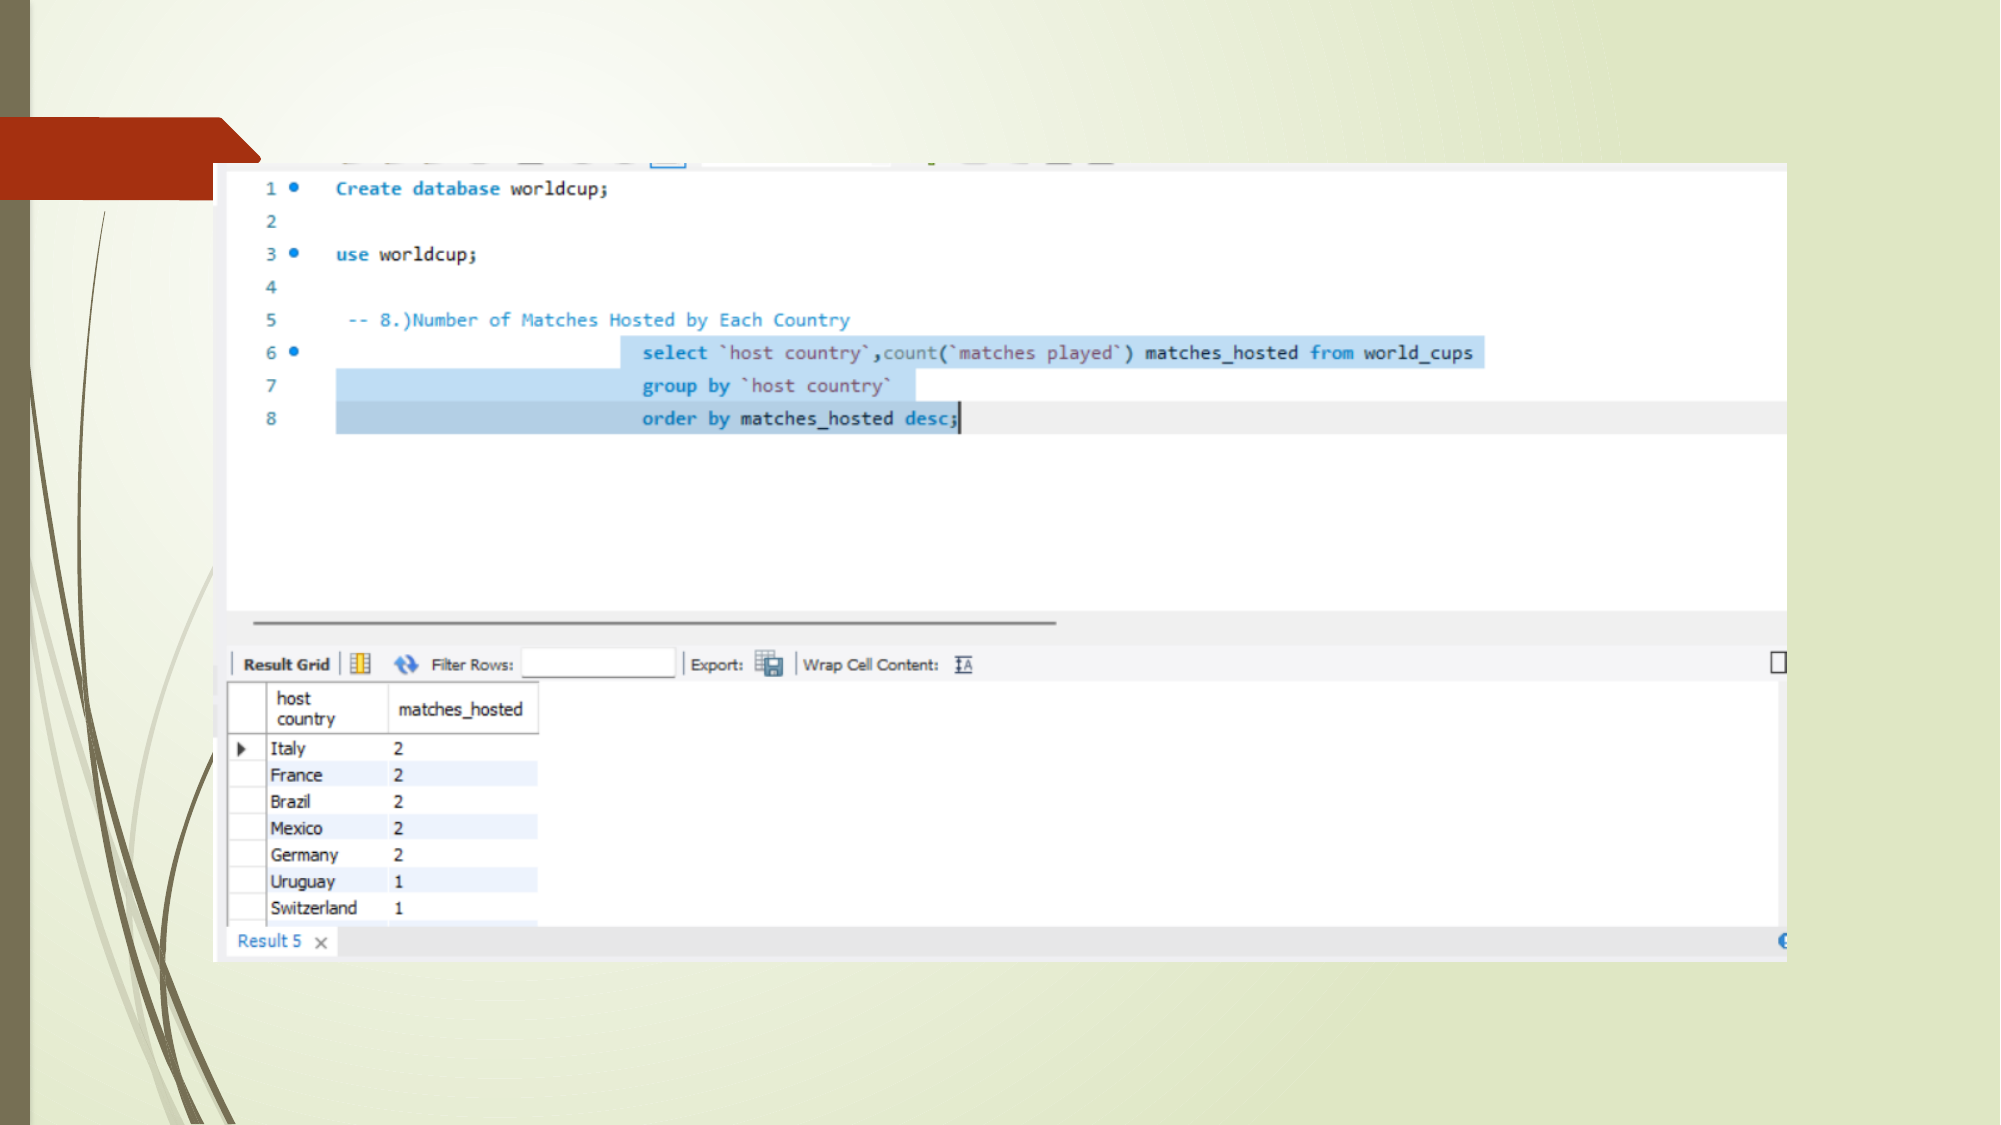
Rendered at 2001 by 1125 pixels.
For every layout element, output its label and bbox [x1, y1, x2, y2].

picture [212, 162, 1788, 963]
